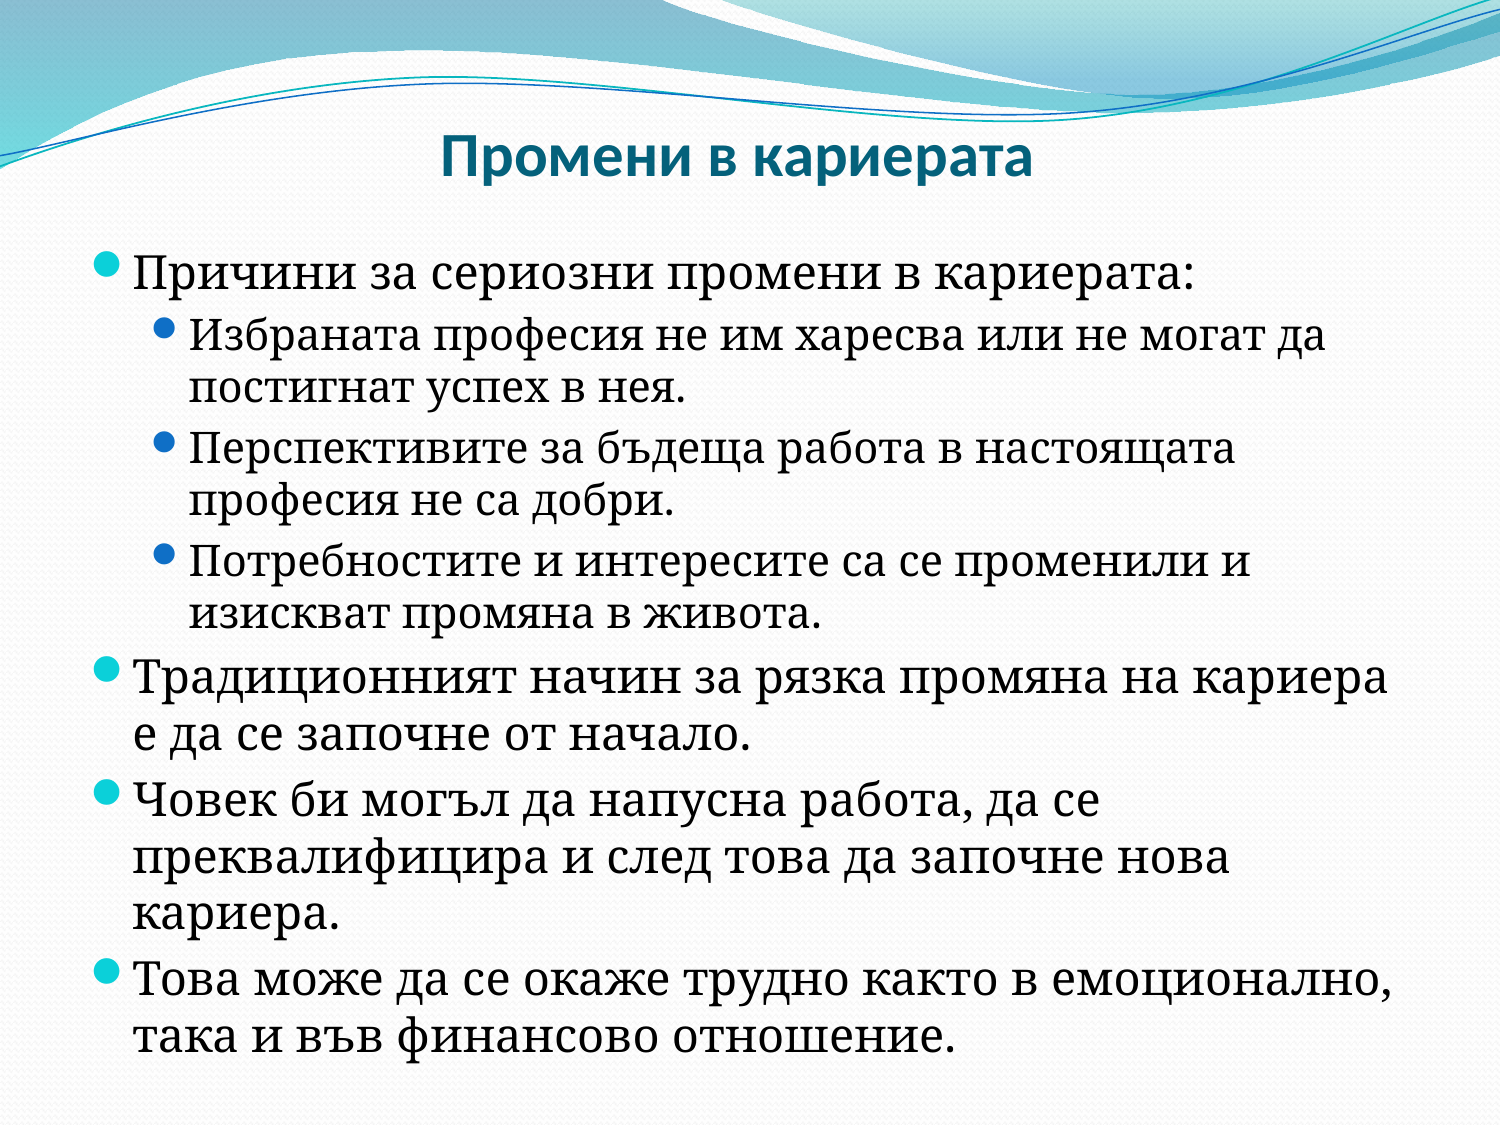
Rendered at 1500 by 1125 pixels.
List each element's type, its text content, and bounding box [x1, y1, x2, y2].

list Причини за сериозни промени в кариерата: Избраната професия не им харесва или не могат да постигнат успех в нея. Перспективите за бъдеща работа в настоящата професия не са добри. Потребностите и интересите са се променили и изискват промяна в живота. Традиционният начин за рязка промяна на кариера е да се започне от начало. Човек би могъл да напусна работа, да се преквалифицира и след това да започне нова кариера. Това може да се окаже трудно както в емоционално, така и във финансово отношение. [74, 234, 1426, 1079]
title Промени в кариерата [70, 105, 1421, 190]
